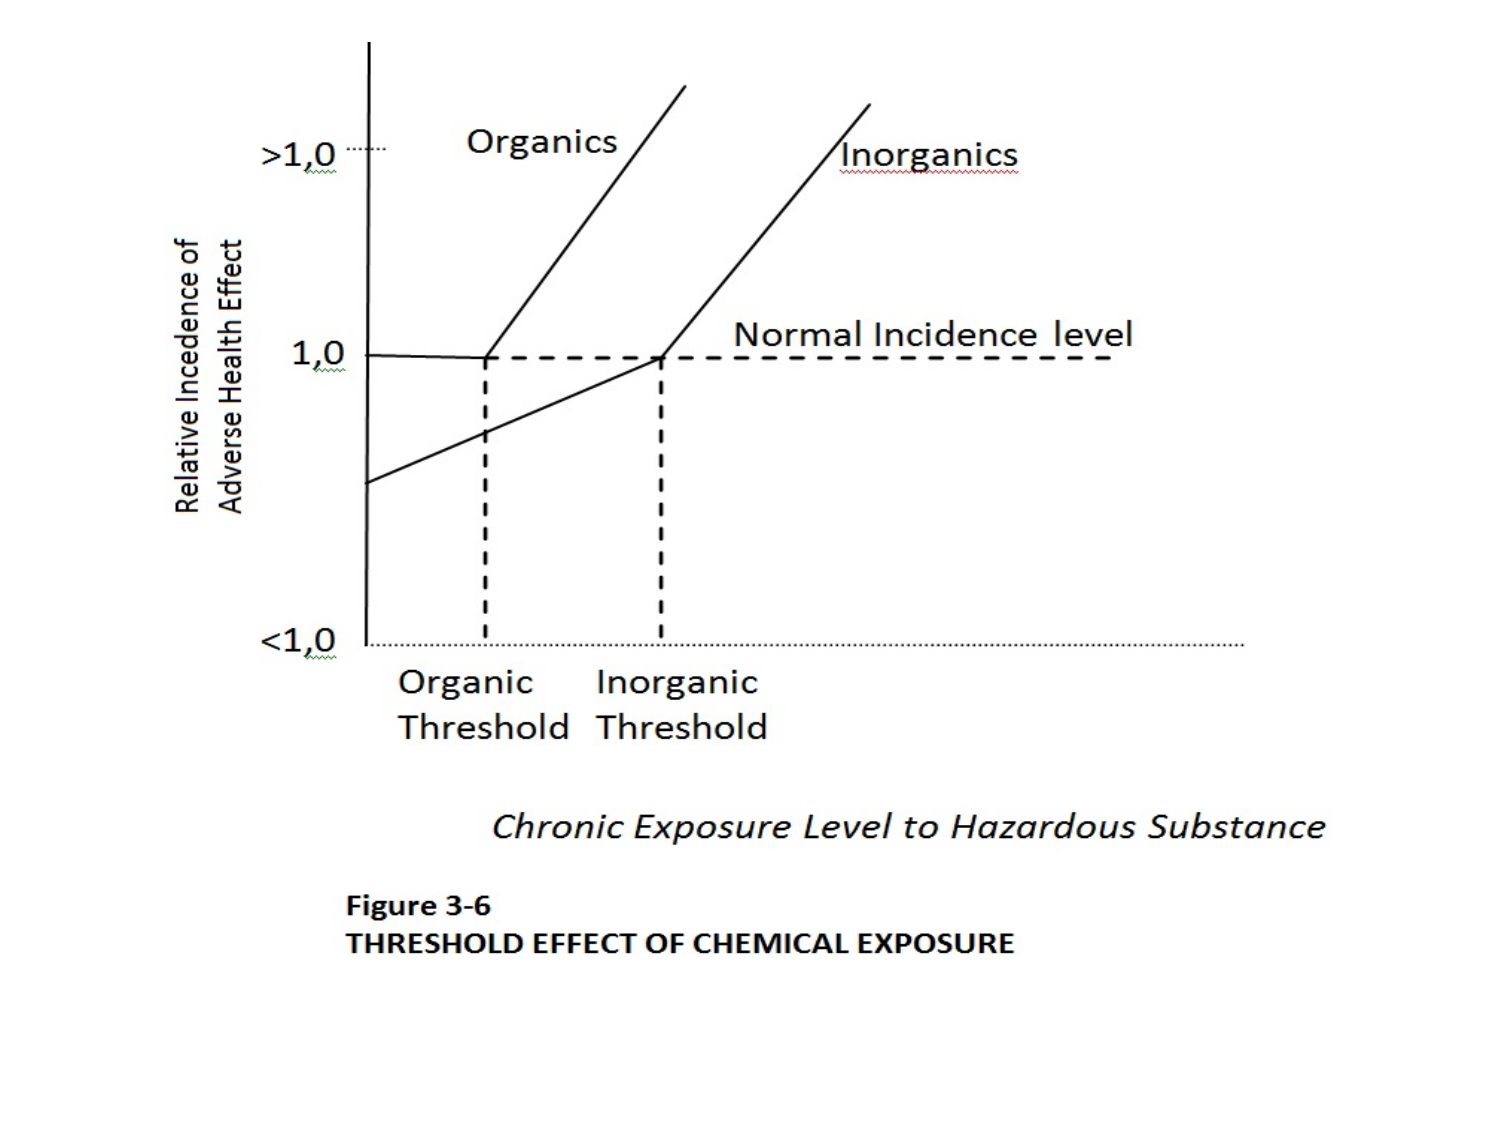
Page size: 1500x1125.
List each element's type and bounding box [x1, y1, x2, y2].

list [76, 42, 1389, 965]
